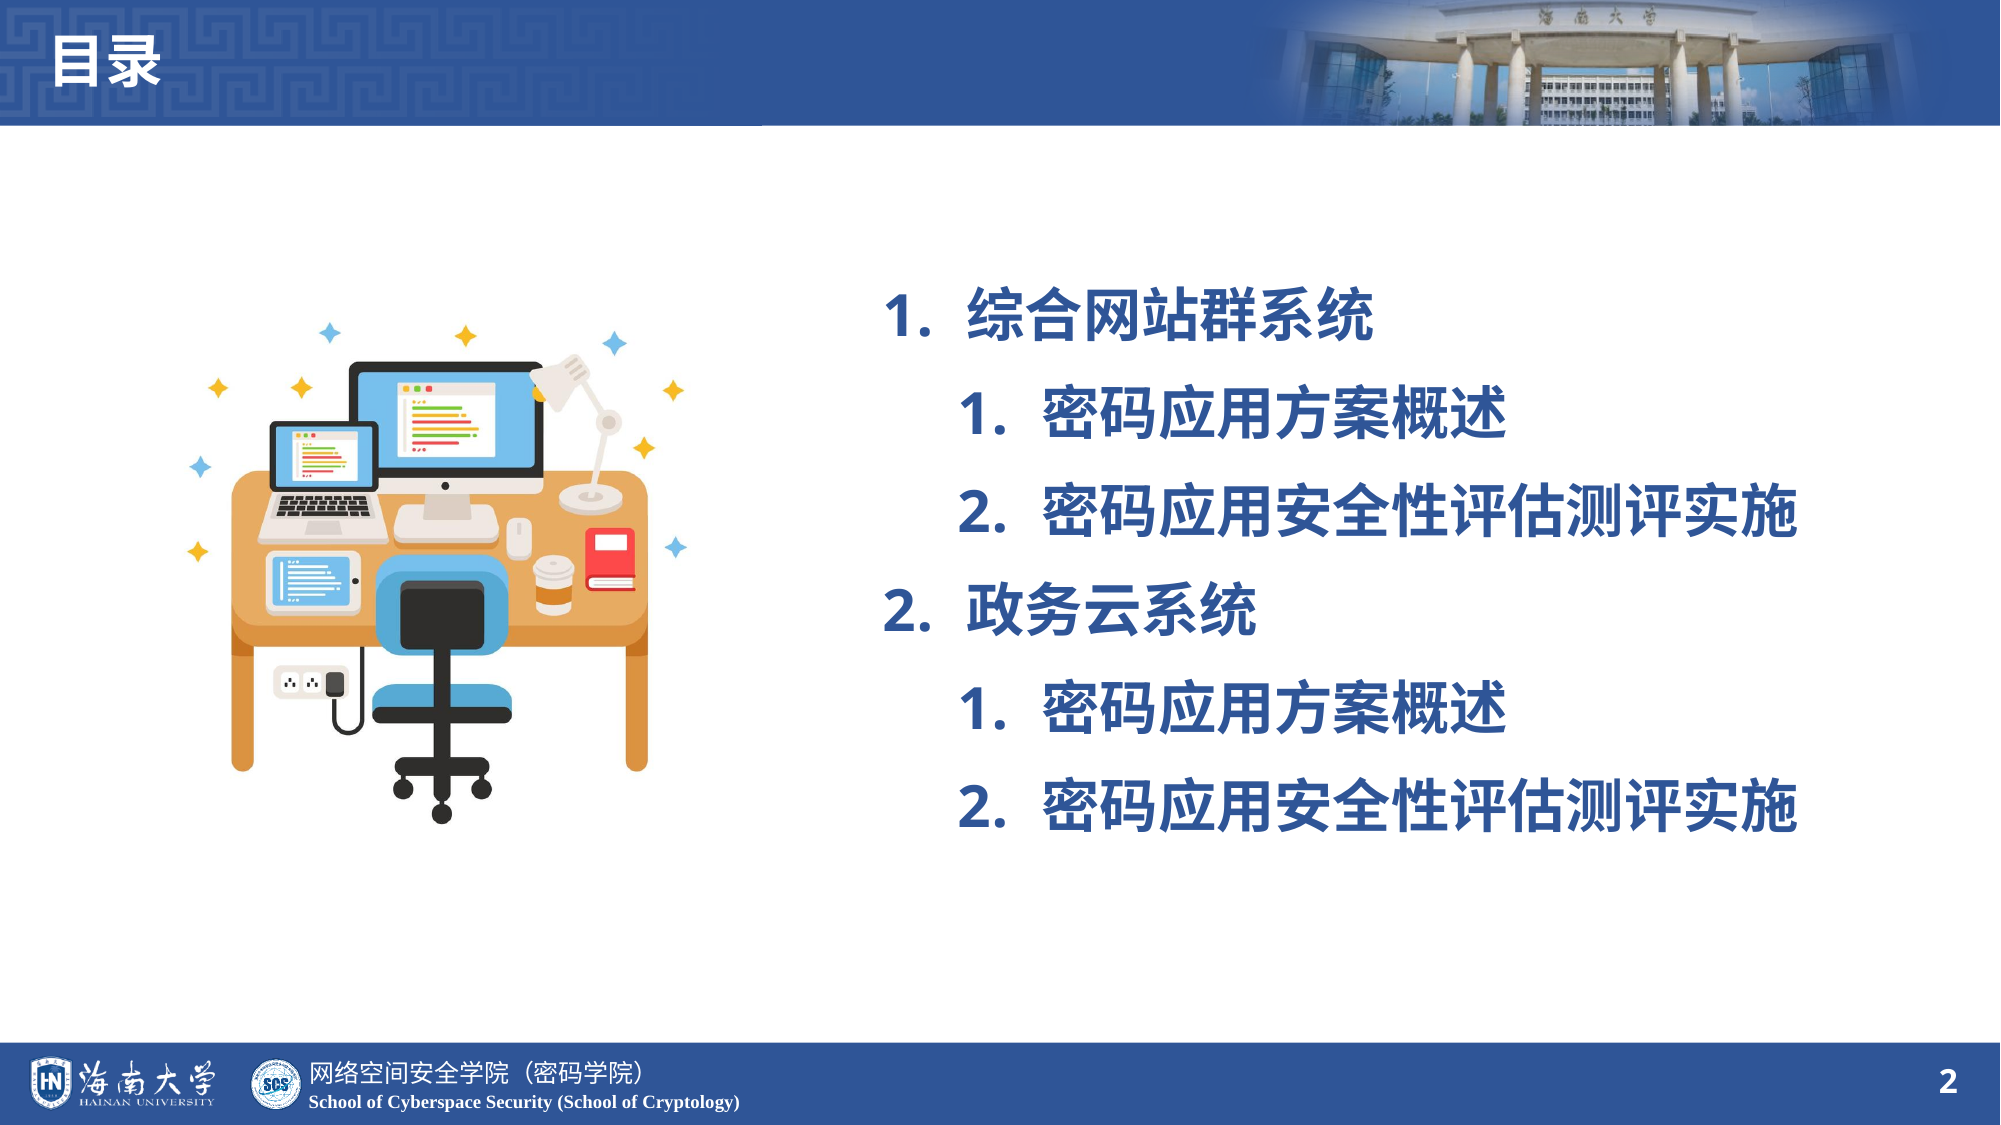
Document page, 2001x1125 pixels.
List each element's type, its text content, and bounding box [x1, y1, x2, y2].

picture [156, 280, 720, 845]
picture [245, 1053, 306, 1114]
slide_number 2 [1522, 1053, 1973, 1114]
list 目录 [32, 17, 1297, 109]
picture [1190, 0, 2000, 126]
picture [27, 1054, 219, 1113]
text_box 综合网站群系统 密码应用方案概述 密码应用安全性评估测评实施 政务云系统 密码应用方案概述 密码应用安全性评估测评实施 [792, 270, 1945, 847]
